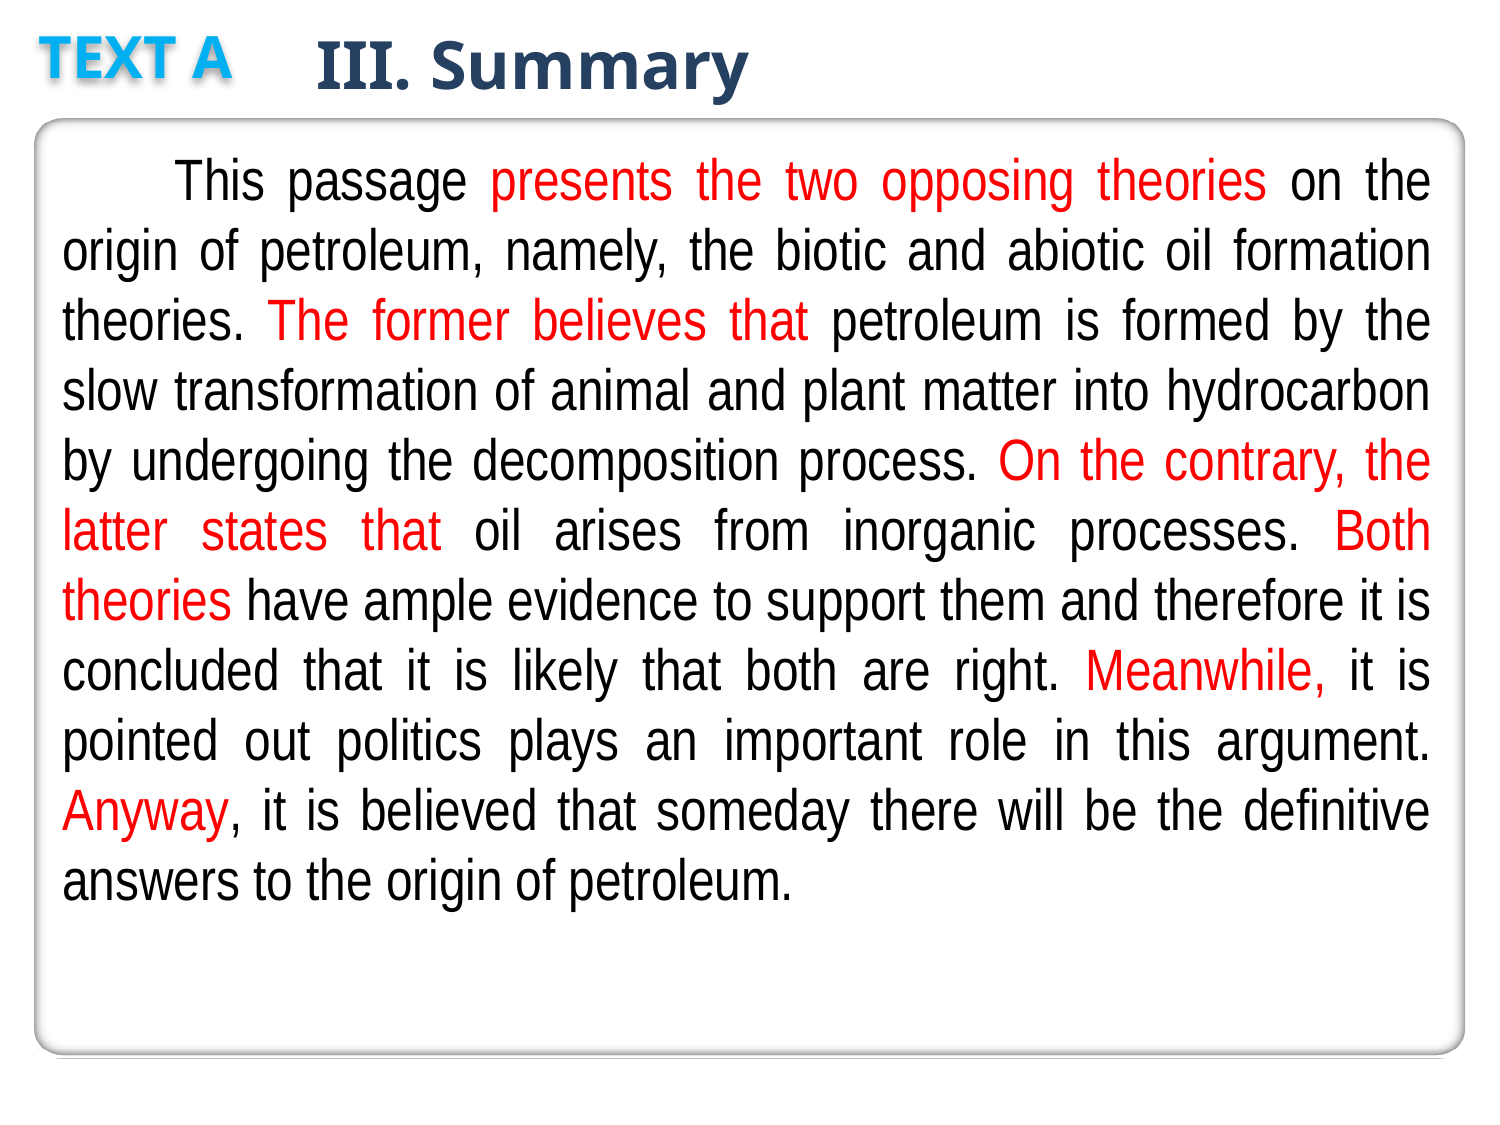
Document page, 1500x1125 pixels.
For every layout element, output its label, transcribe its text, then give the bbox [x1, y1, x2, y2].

text_box Text A [23, 12, 248, 98]
title III. Summary [300, 6, 1022, 111]
picture [29, 113, 1471, 1060]
